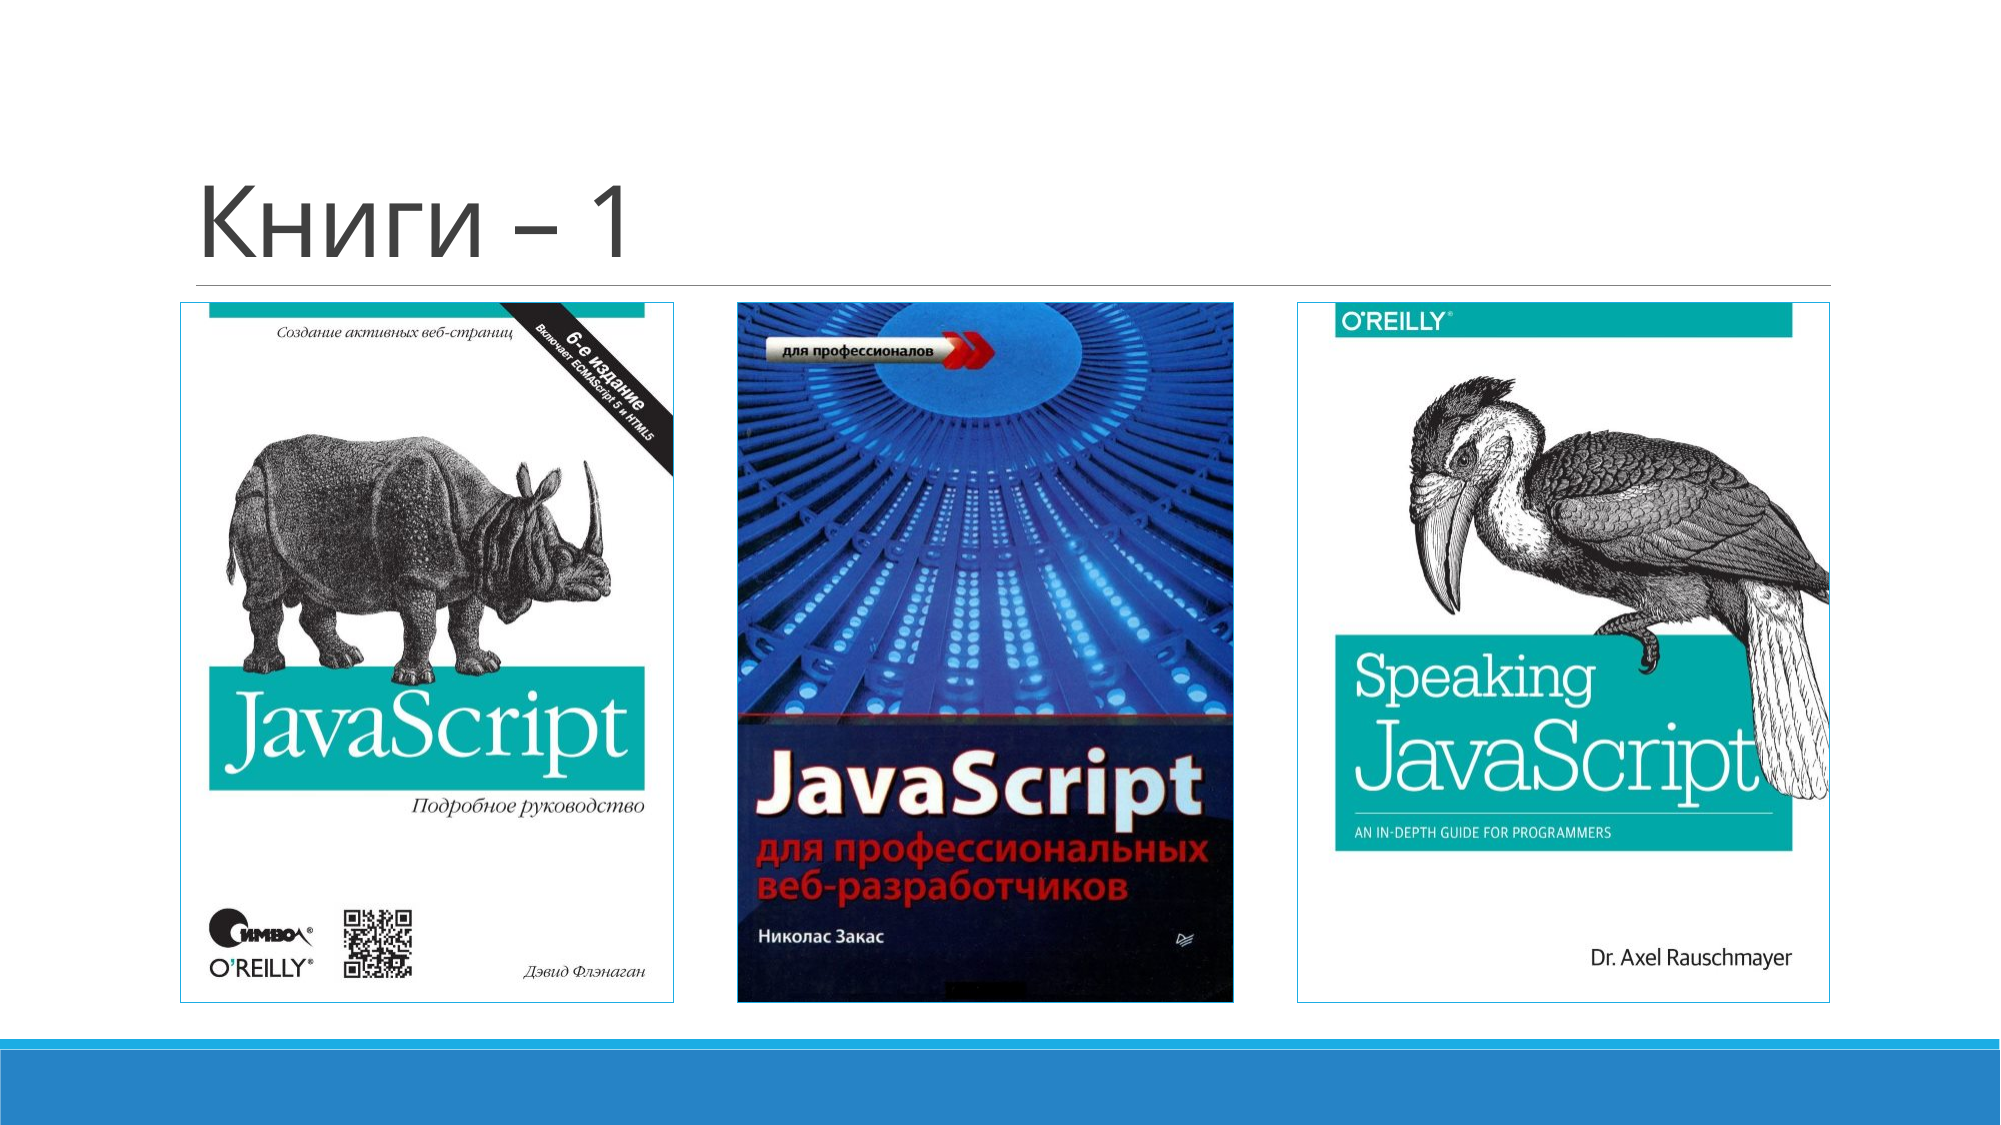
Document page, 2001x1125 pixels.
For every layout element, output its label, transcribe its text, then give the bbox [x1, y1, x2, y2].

picture [179, 302, 675, 1004]
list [1296, 302, 1831, 1004]
title Книги – 1 [180, 47, 1830, 285]
picture [736, 302, 1235, 1004]
